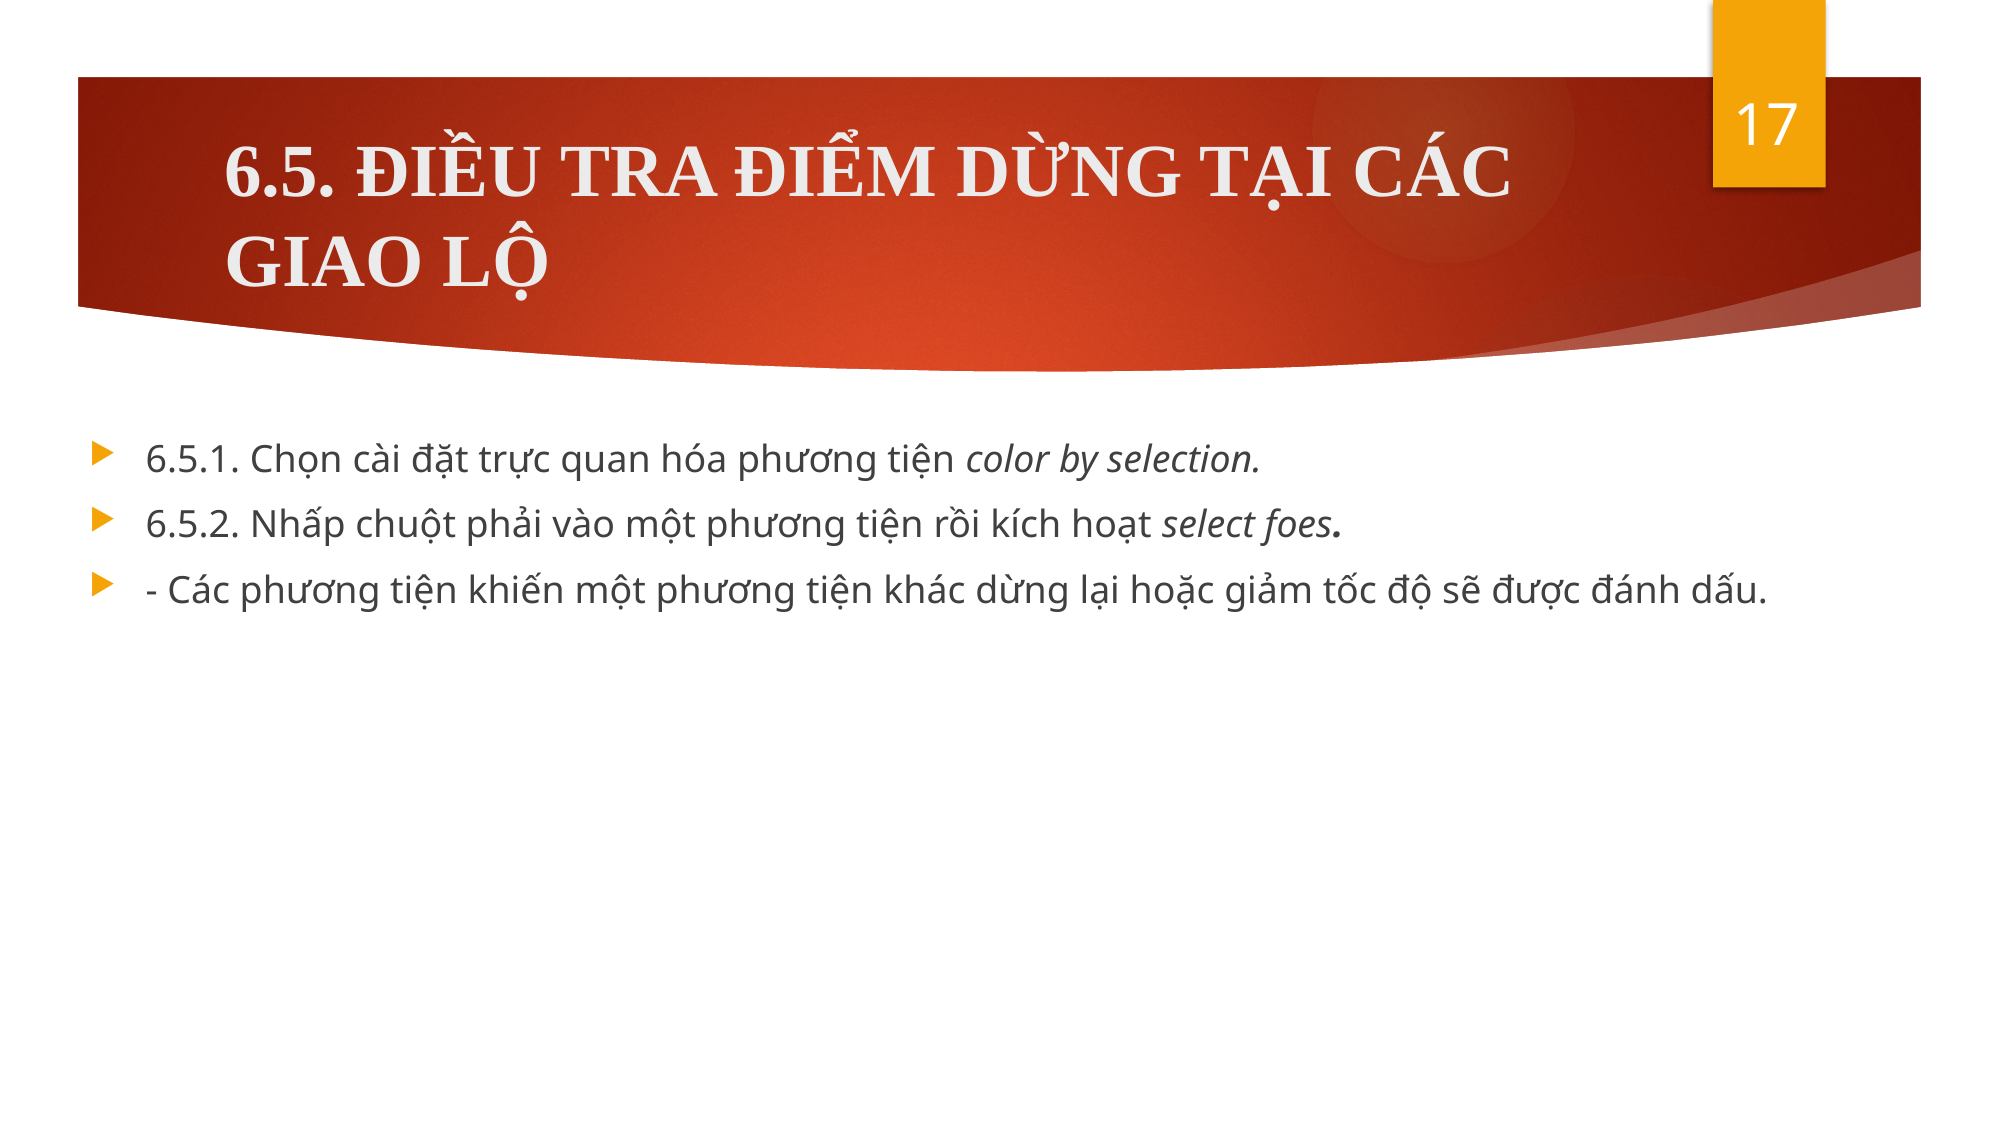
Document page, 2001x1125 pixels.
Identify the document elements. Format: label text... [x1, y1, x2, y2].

slide_number 17 [1698, 48, 1836, 175]
title 6.5. ĐIỀU TRA ĐIỂM DỪNG TẠI CÁC GIAO LỘ [209, 196, 1647, 316]
list 6.5.1. Chọn cài đặt trực quan hóa phương tiện color by selection. 6.5.2. Nhấp chuột phải vào một phương tiện rồi kích hoạt select foes. - Các phương tiện khiến một phương tiện khác dừng lại hoặc giảm tốc độ sẽ được đánh dấu. [74, 427, 1911, 988]
